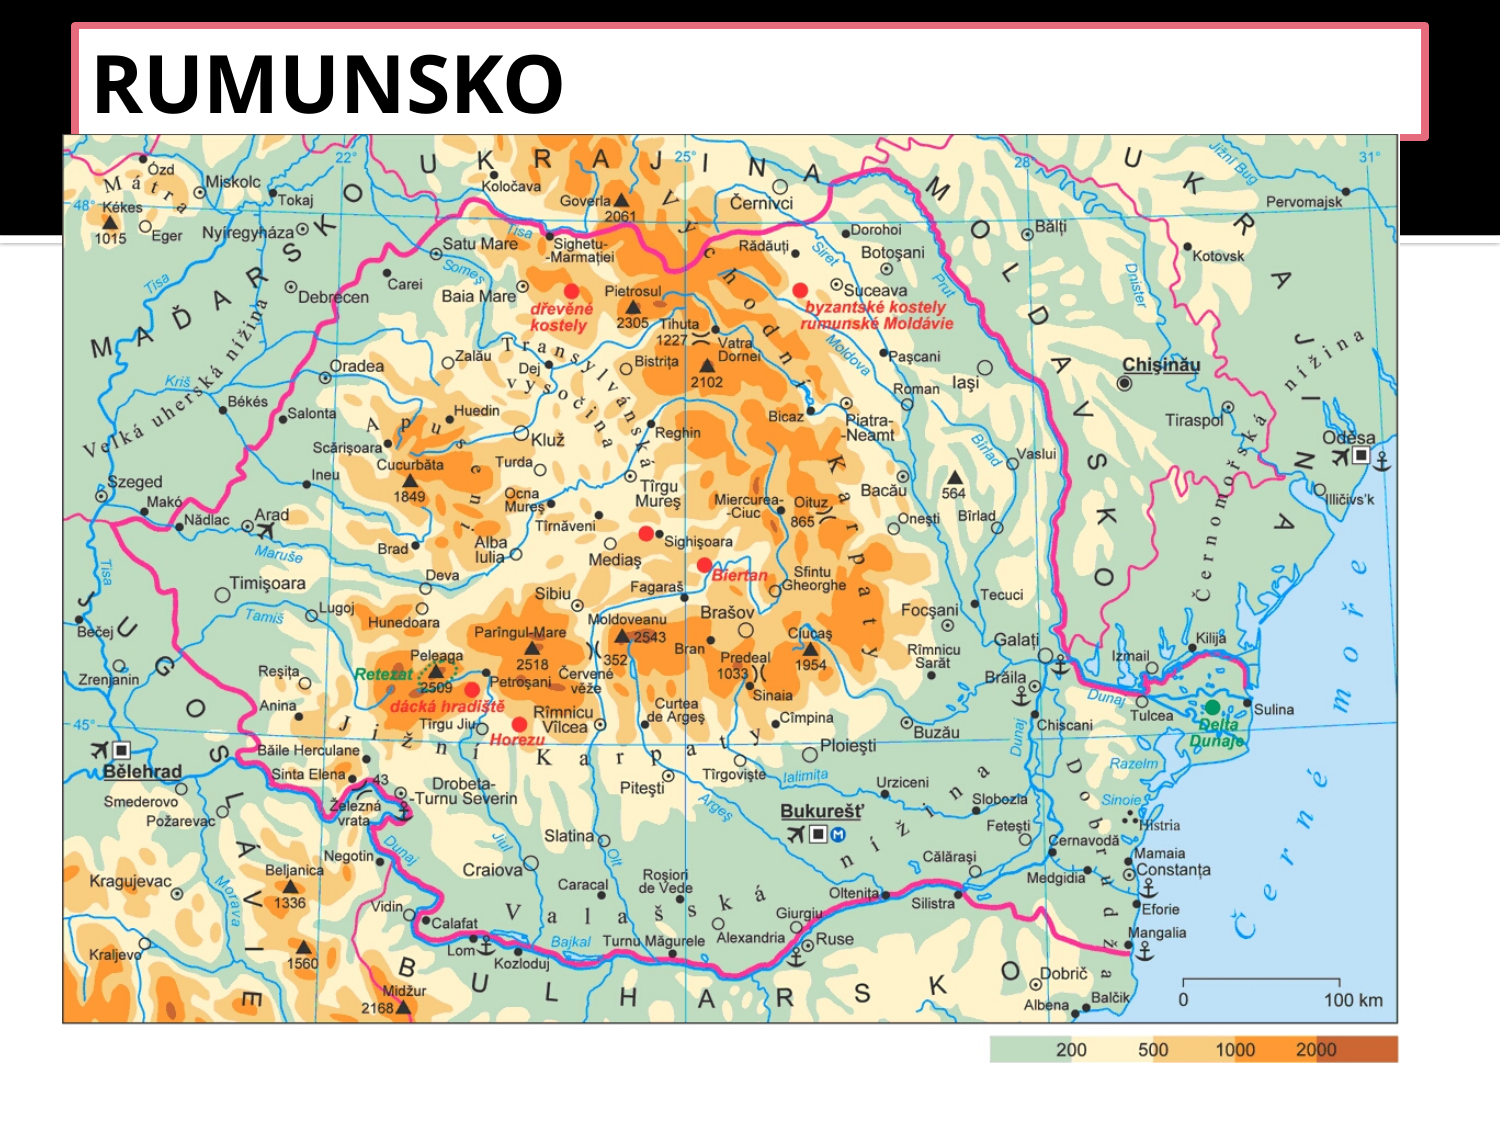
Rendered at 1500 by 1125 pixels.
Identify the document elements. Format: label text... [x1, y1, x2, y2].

picture [62, 134, 1400, 1063]
title RUMUNSKO [71, 22, 1429, 141]
